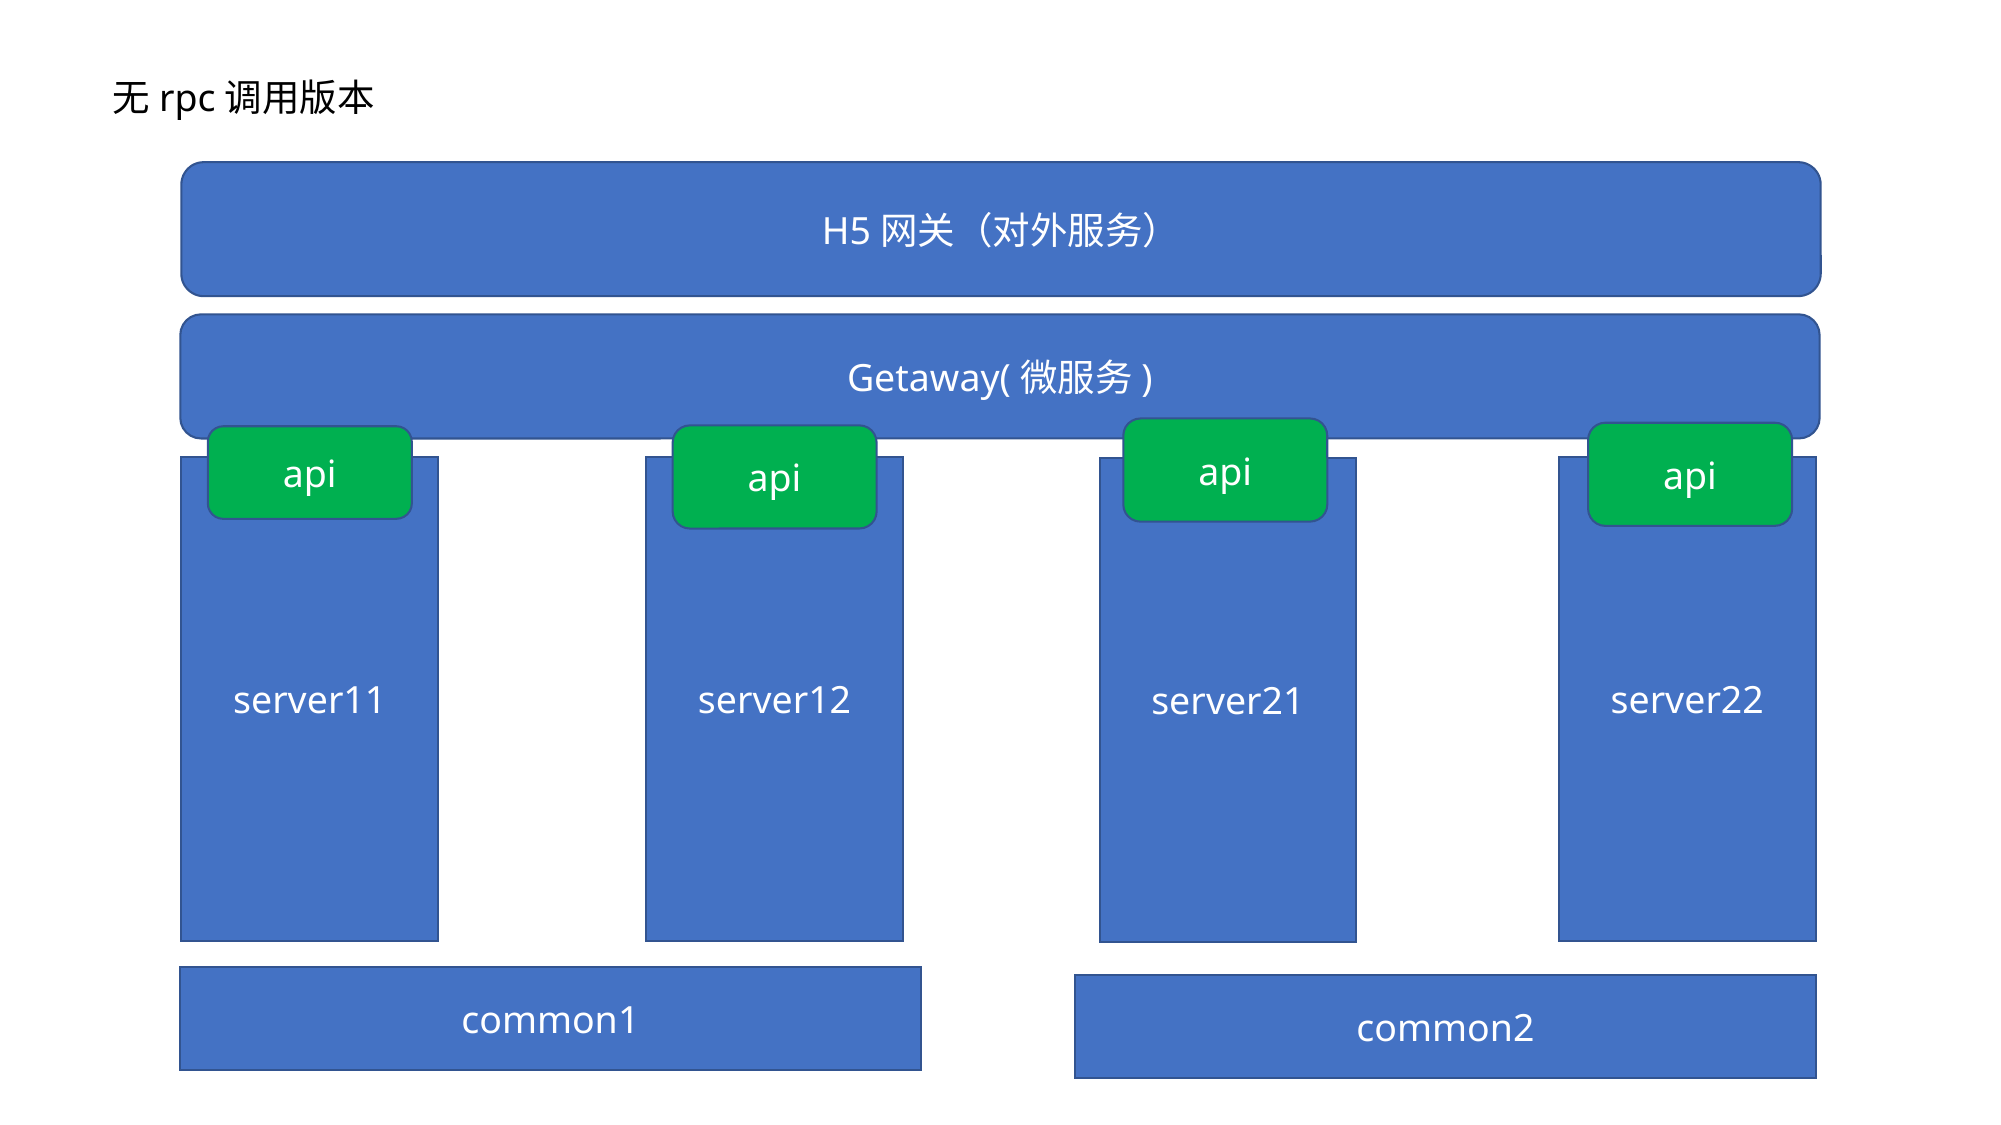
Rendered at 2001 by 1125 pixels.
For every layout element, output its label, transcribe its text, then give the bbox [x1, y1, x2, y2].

text_box 无rpc调用版本 [97, 66, 390, 127]
text_box common1 [179, 966, 922, 1071]
text_box H5网关（对外服务） [180, 161, 1822, 298]
text_box Getaway(微服务) [179, 313, 1821, 440]
text_box server11 [180, 456, 439, 942]
text_box api [206, 425, 413, 520]
text_box server22 [1558, 456, 1817, 942]
text_box server12 [645, 456, 904, 942]
text_box common2 [1074, 974, 1817, 1079]
text_box api [1122, 417, 1329, 523]
text_box api [671, 424, 878, 530]
text_box server21 [1099, 457, 1357, 943]
text_box api [1587, 421, 1794, 527]
